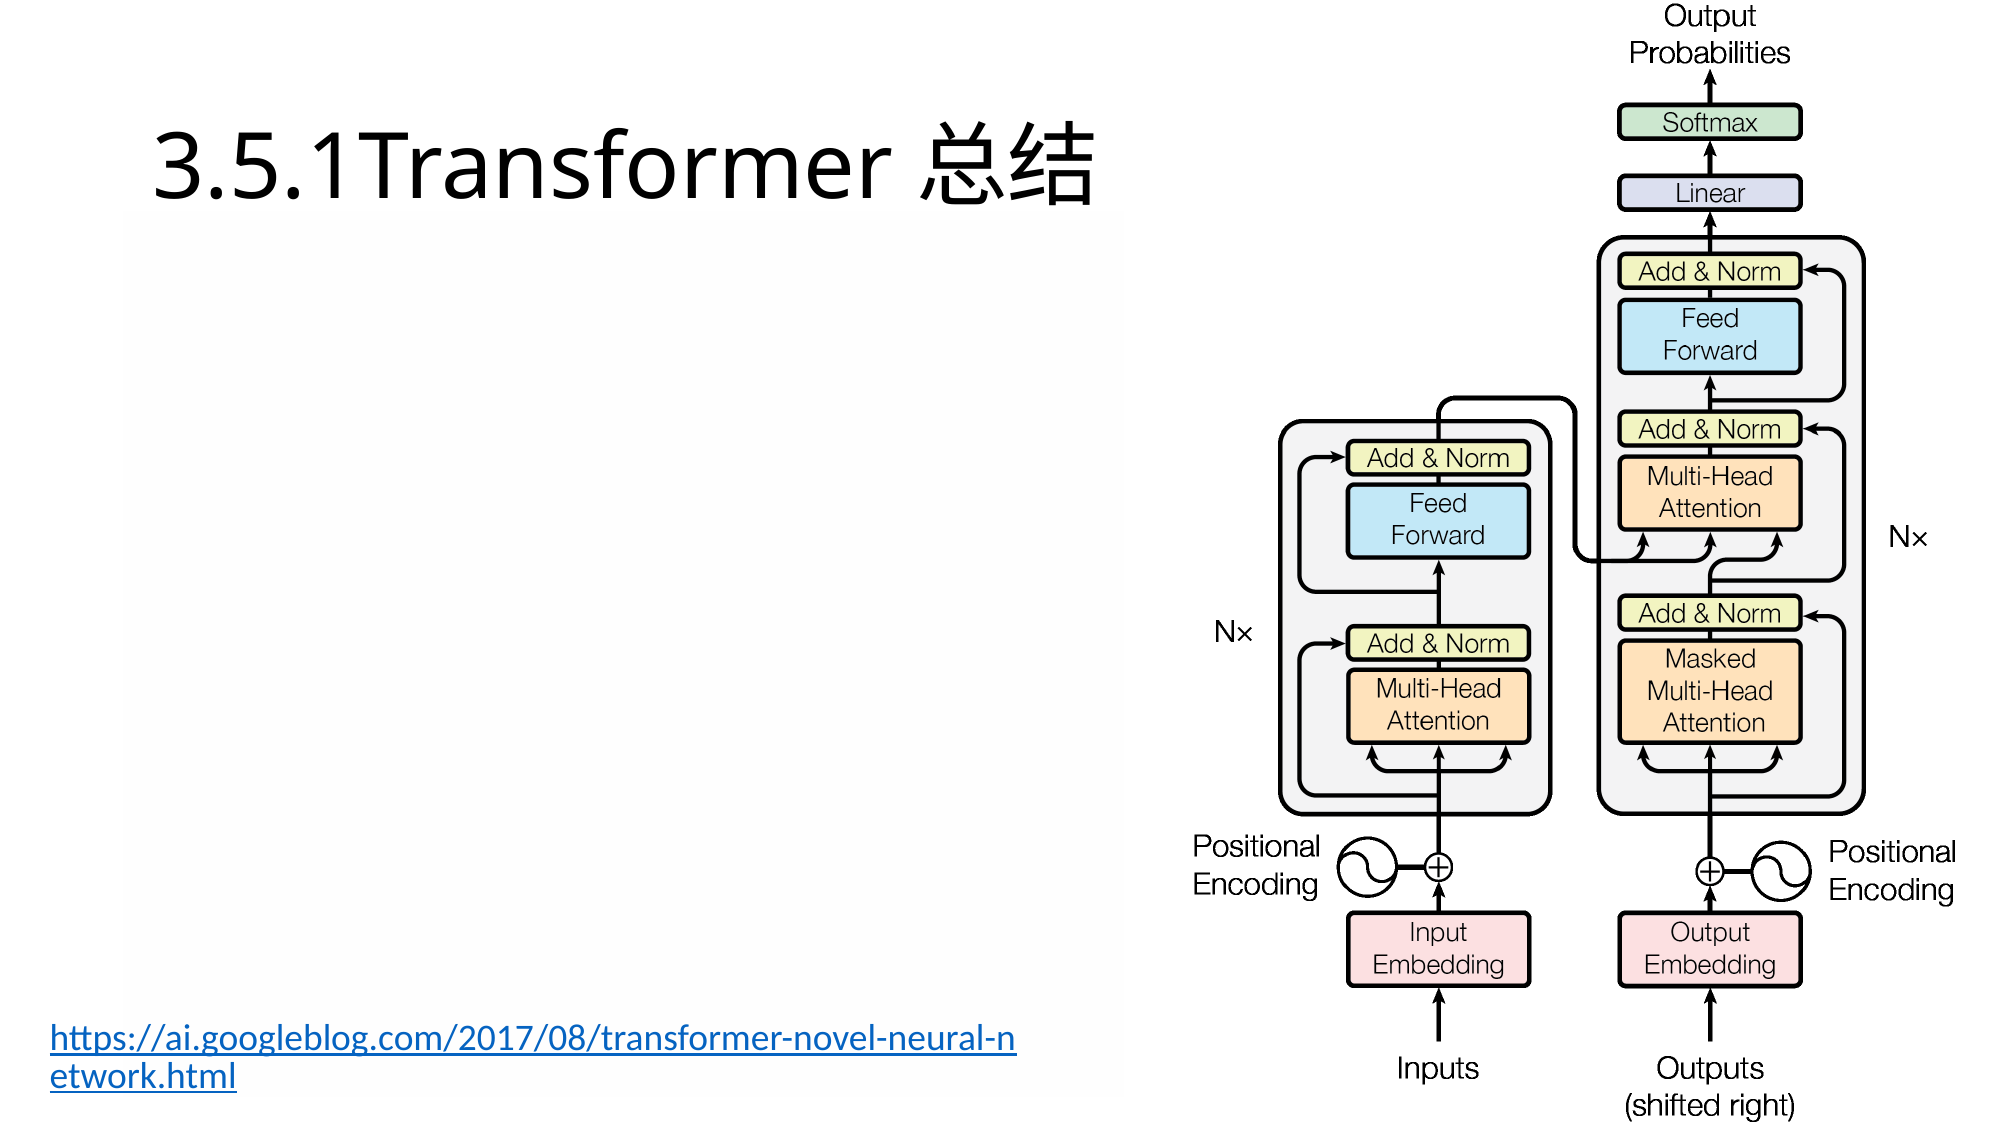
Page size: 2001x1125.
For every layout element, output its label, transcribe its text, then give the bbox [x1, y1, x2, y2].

title 3.5.1Transformer总结 [137, 59, 1192, 278]
text_box https://ai.googleblog.com/2017/08/transformer-novel-neural-network.html [34, 1005, 123, 1066]
picture [1192, 0, 1957, 1125]
picture [123, 211, 1124, 1097]
